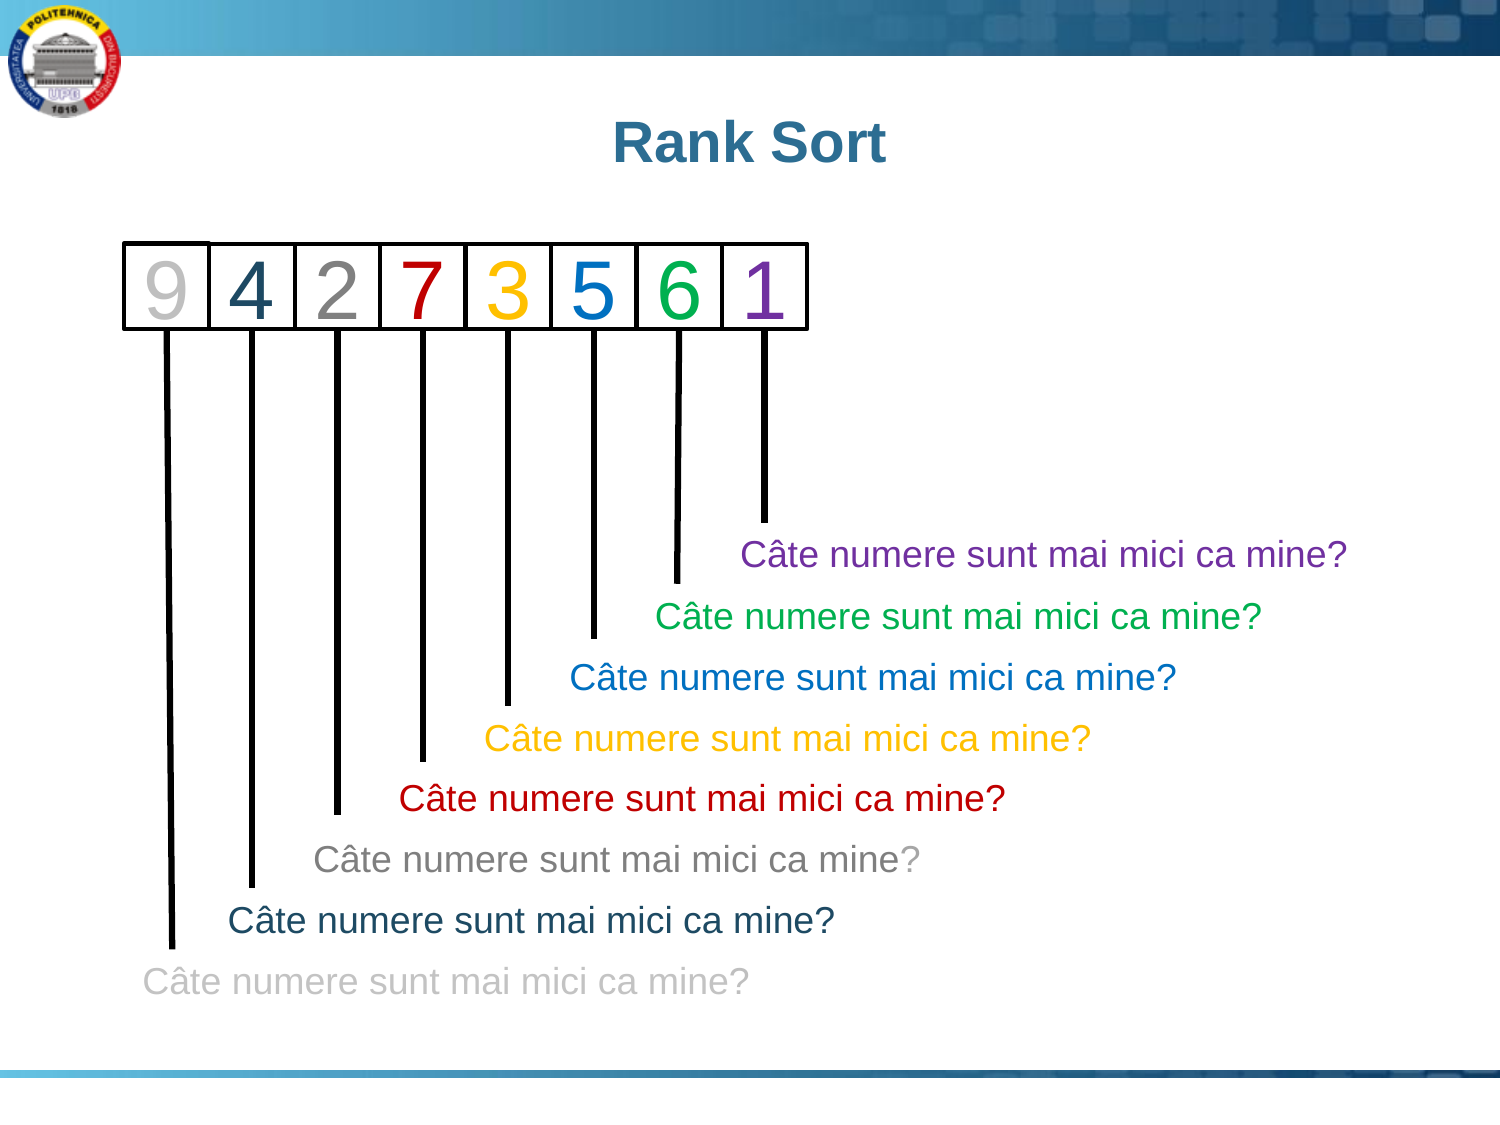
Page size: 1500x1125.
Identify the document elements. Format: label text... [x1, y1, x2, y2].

text_box Câte numere sunt mai mici ca mine? [640, 584, 1278, 645]
text_box Câte numere sunt mai mici ca mine? [212, 888, 851, 949]
picture [0, 0, 1500, 118]
title Rank Sort [51, 102, 1449, 178]
text_box 2 [293, 242, 378, 331]
text_box Câte numere sunt mai mici ca mine? [469, 706, 1107, 766]
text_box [676, 328, 680, 584]
text_box 9 [122, 241, 211, 331]
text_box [166, 328, 173, 950]
text_box 4 [207, 242, 293, 331]
picture [0, 1070, 1500, 1078]
text_box Câte numere sunt mai mici ca mine? [554, 645, 1192, 706]
text_box 1 [720, 242, 809, 331]
text_box 3 [463, 242, 549, 331]
text_box Câte numere sunt mai mici ca mine? [127, 949, 765, 1010]
text_box 6 [634, 242, 720, 331]
text_box Câte numere sunt mai mici ca mine? [298, 827, 936, 888]
text_box Câte numere sunt mai mici ca mine? [383, 766, 1021, 827]
text_box 7 [378, 242, 463, 331]
text_box 5 [549, 242, 634, 331]
text_box Câte numere sunt mai mici ca mine? [725, 523, 1363, 583]
